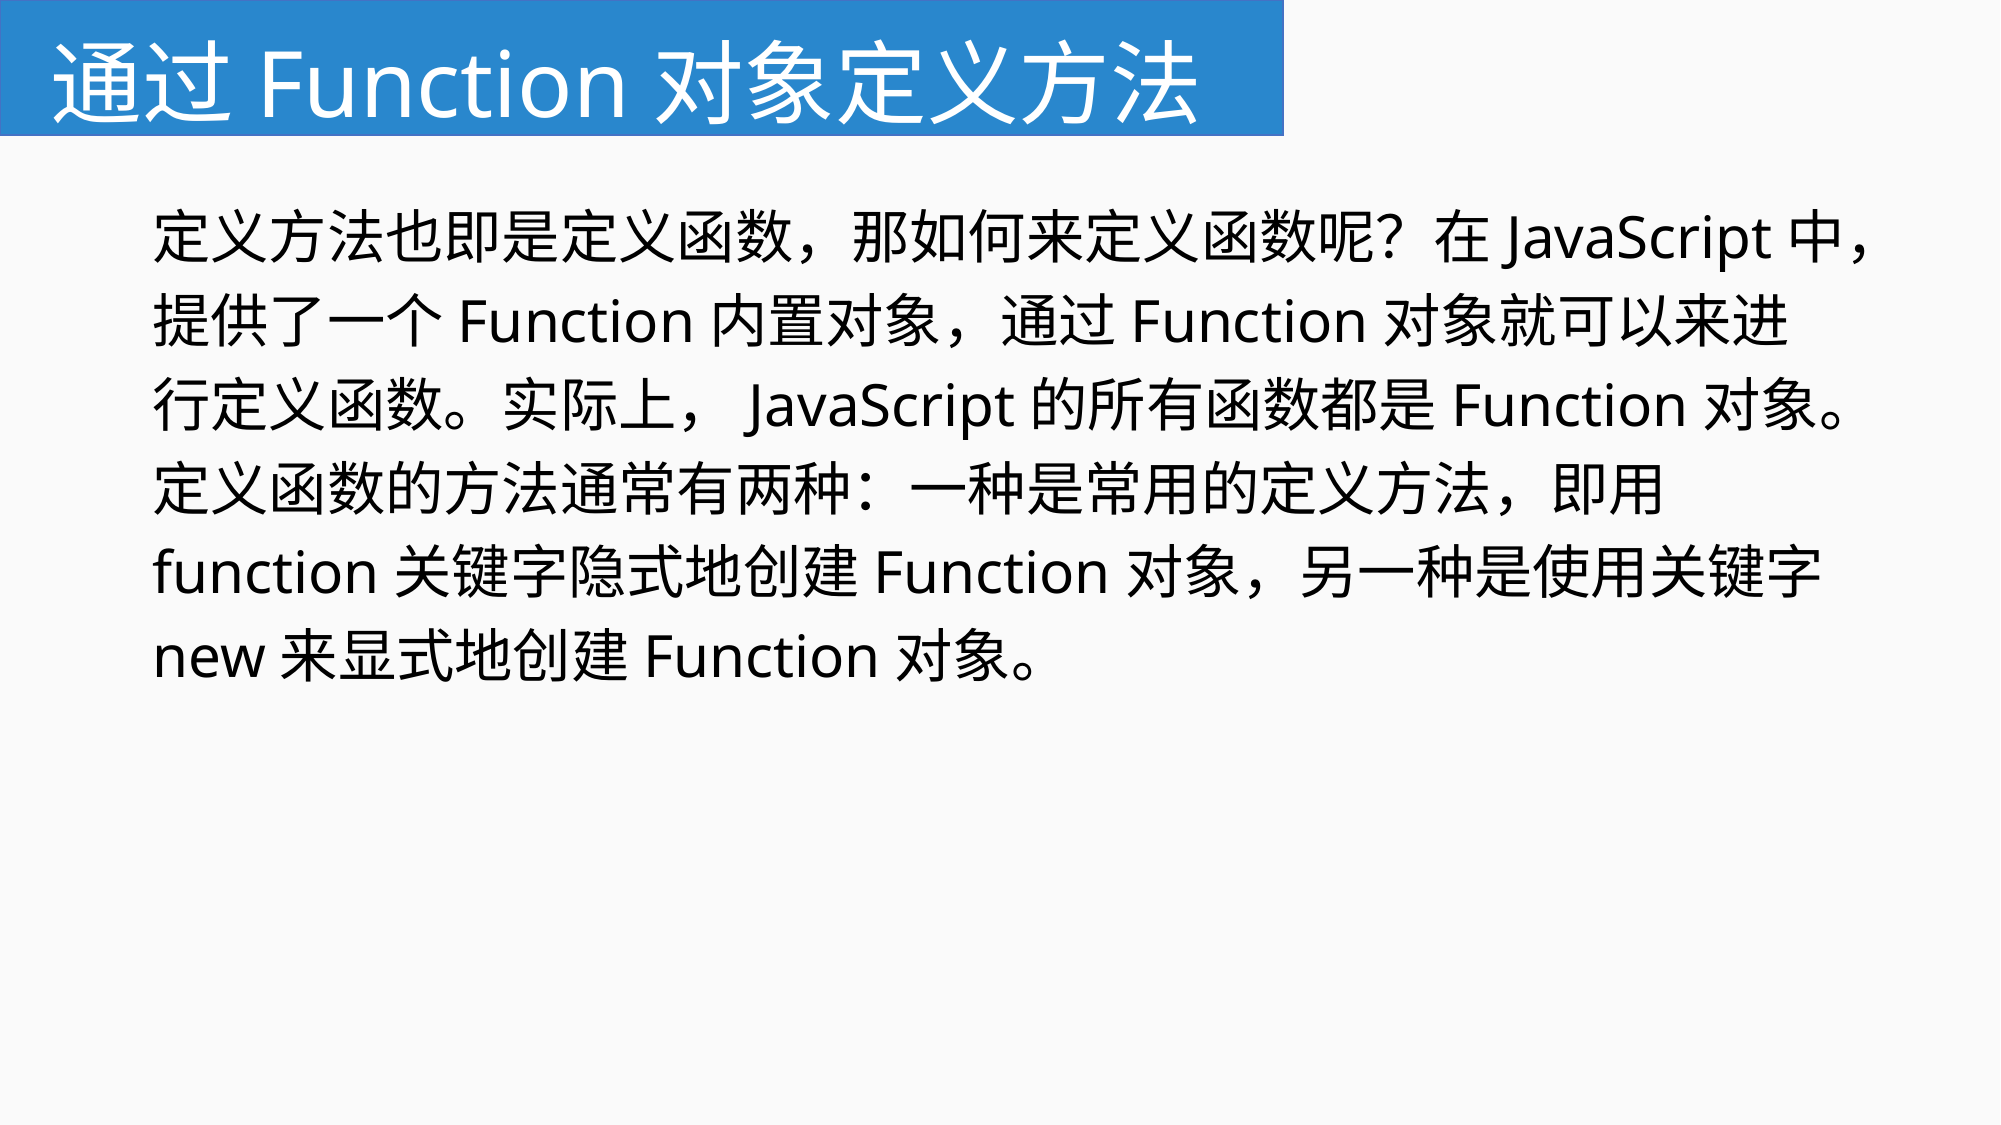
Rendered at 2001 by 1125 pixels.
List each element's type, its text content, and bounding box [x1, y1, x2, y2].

list 定义方法也即是定义函数，那如何来定义函数呢？在JavaScript中，提供了一个Function内置对象，通过Function对象就可以来进行定义函数。实际上，JavaScript的所有函数都是Function对象。定义函数的方法通常有两种：一种是常用的定义方法，即用function关键字隐式地创建Function对象，另一种是使用关键字new来显式地创建Function对象。 [137, 178, 1863, 947]
title 通过Function对象定义方法 [35, 30, 1761, 121]
